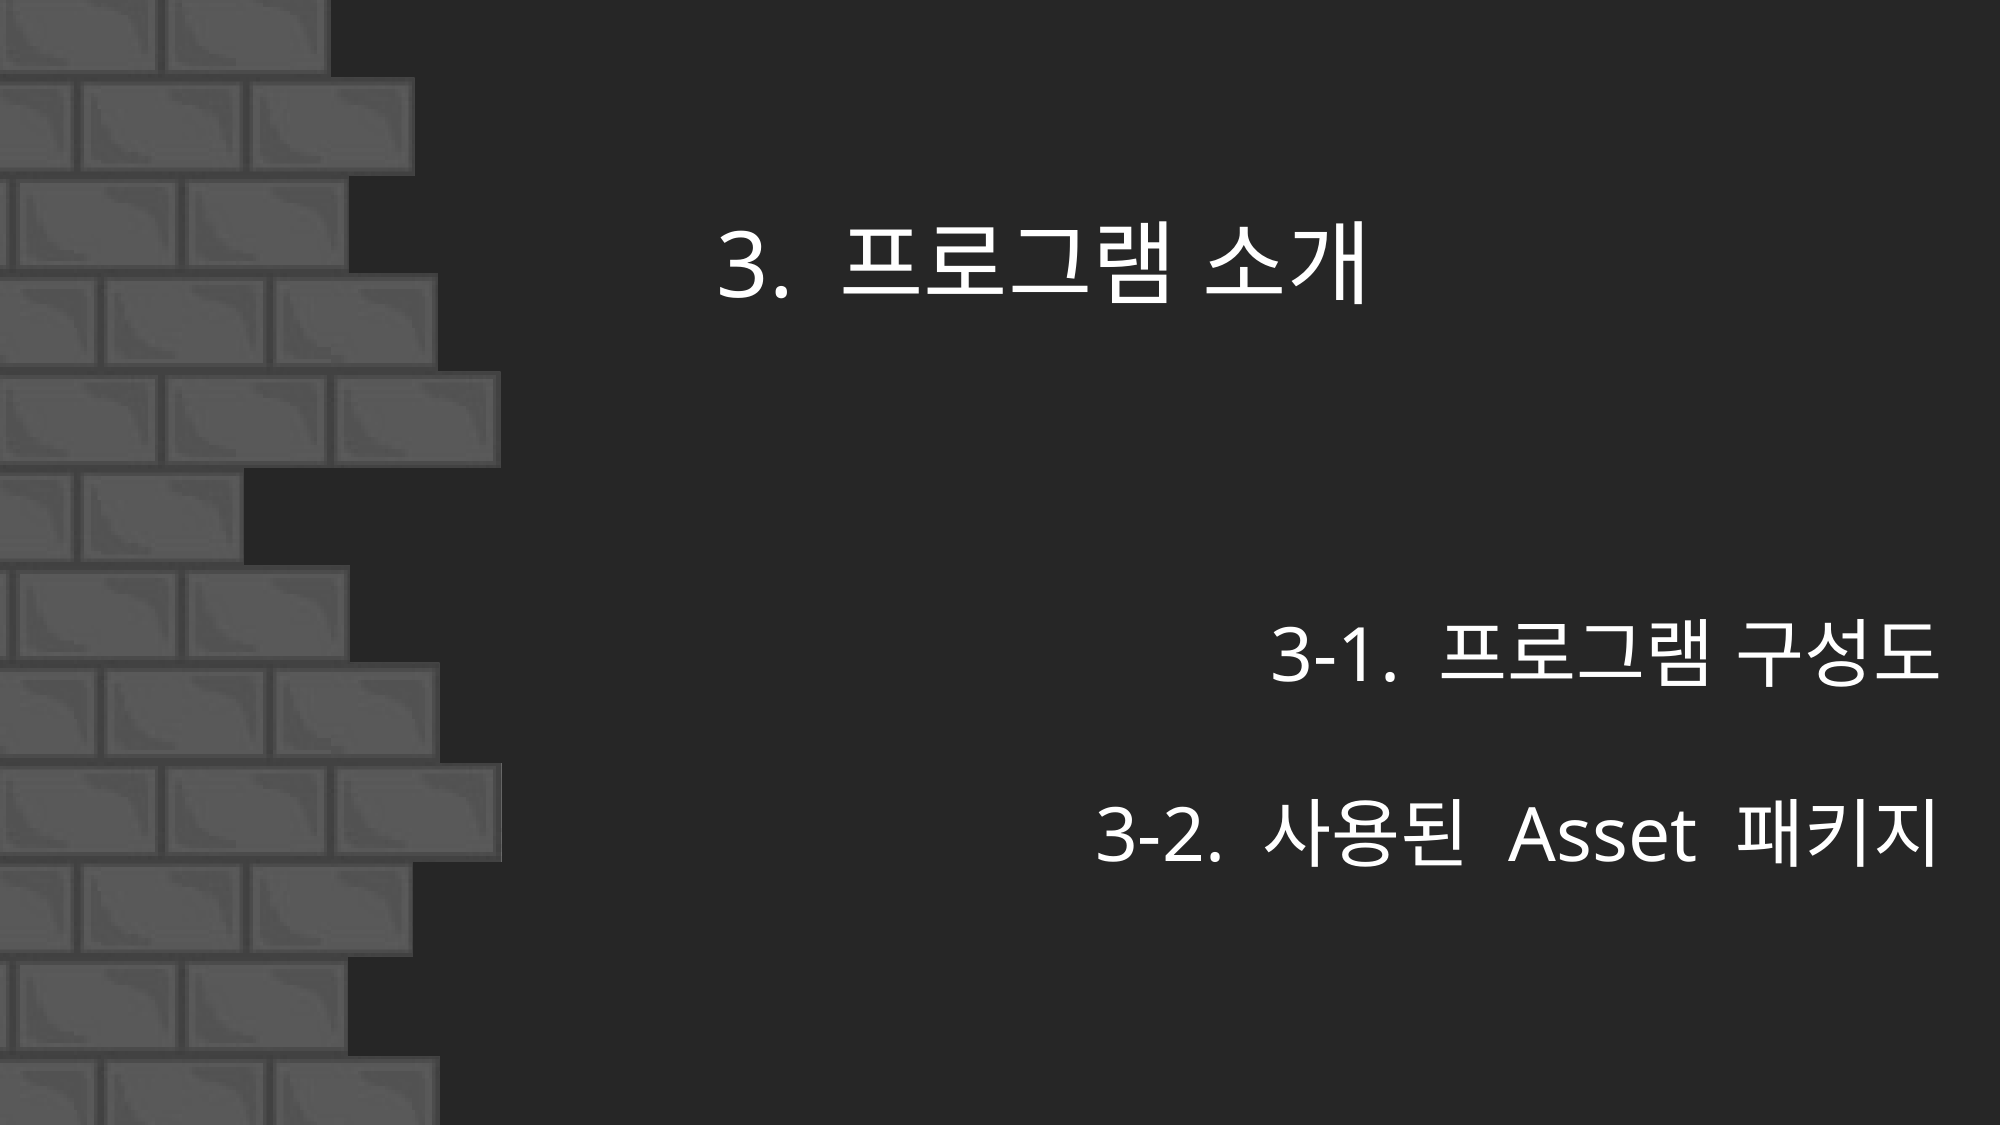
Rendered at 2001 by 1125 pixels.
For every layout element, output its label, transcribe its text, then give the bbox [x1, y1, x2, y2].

text_box 3-1. 프로그램 구성도 3-2. 사용된 Asset 패키지 [1343, 599, 1957, 885]
picture [0, 0, 1343, 1125]
title 3. 프로그램 소개 [1343, 177, 1517, 359]
